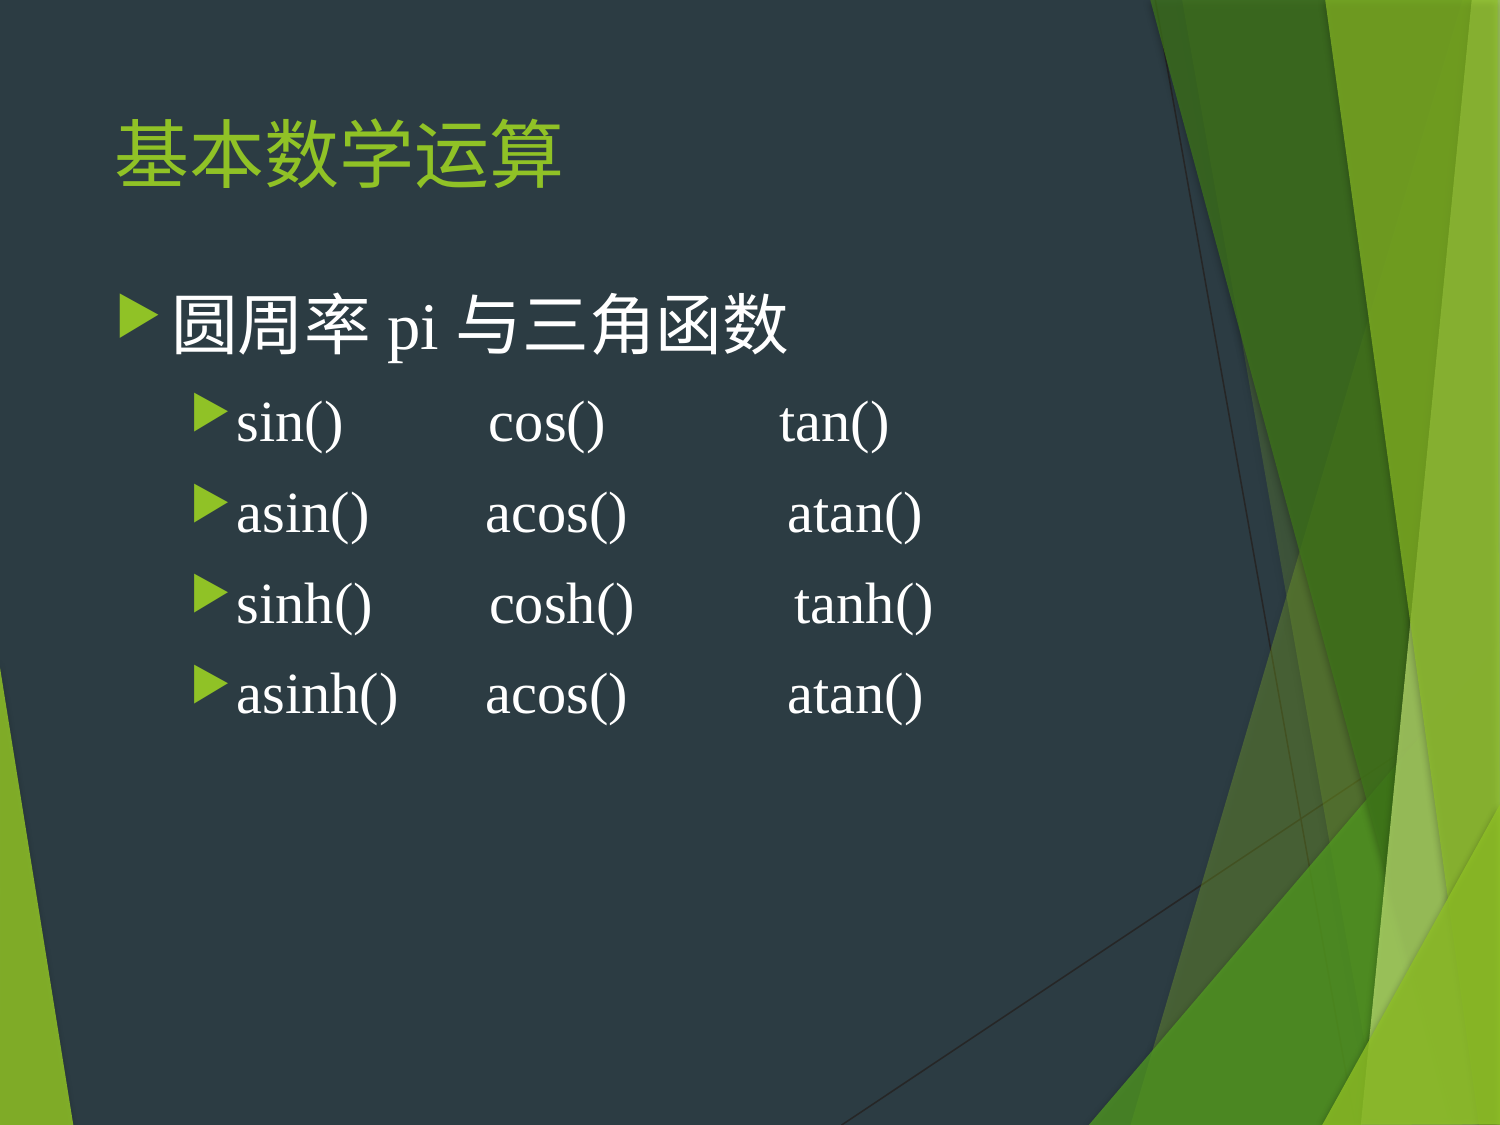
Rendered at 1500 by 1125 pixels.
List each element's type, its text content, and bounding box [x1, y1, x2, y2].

title 基本数学运算 [99, 99, 1142, 234]
list 圆周率pi与三角函数 sin() cos() tan() asin() acos() atan() sinh() cosh() tanh() asinh() acos() atan() [99, 275, 1142, 992]
